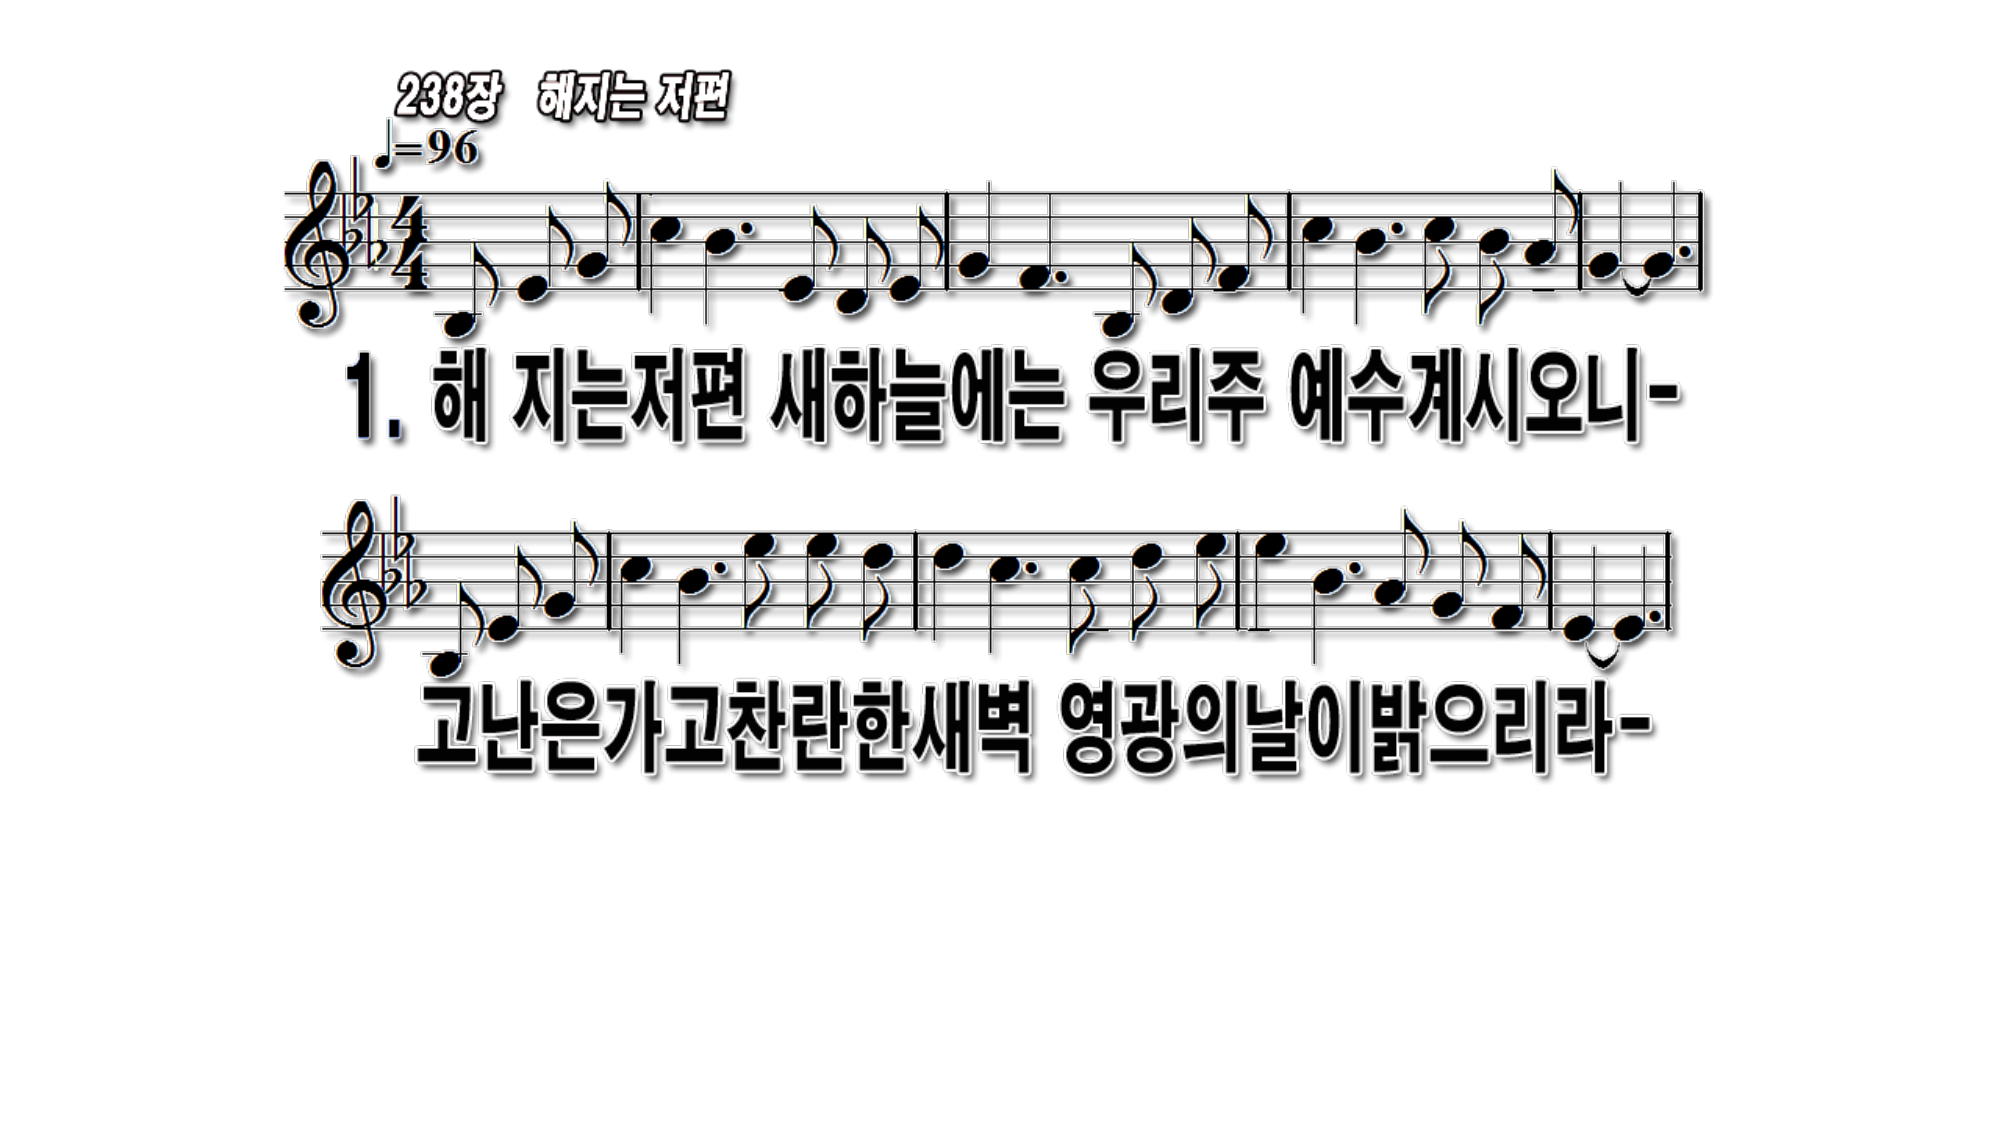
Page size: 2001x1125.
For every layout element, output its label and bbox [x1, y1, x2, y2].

picture [249, 0, 1750, 835]
